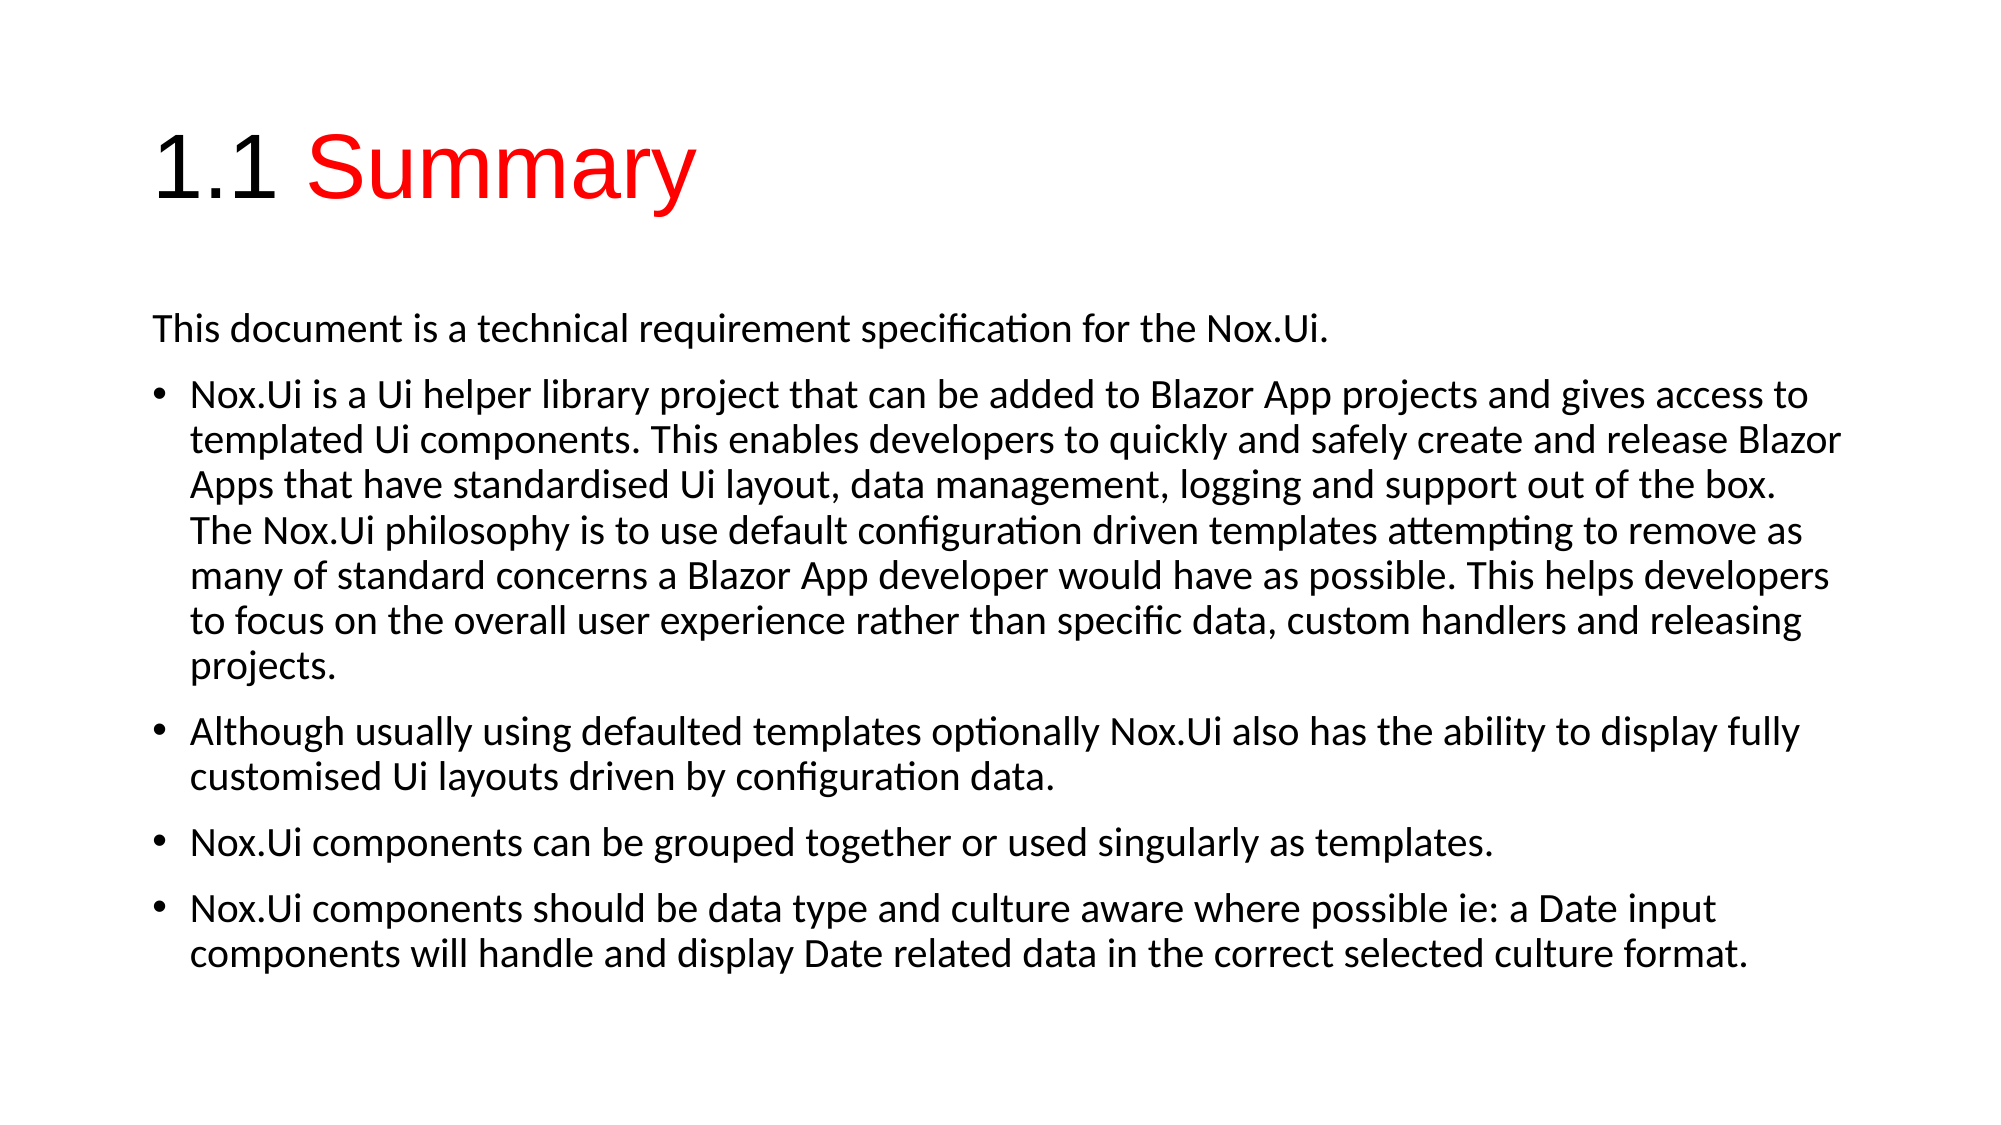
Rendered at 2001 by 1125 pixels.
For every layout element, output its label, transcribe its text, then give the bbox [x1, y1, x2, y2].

list This document is a technical requirement specification for the Nox.Ui. Nox.Ui is a Ui helper library project that can be added to Blazor App projects and gives access to templated Ui components. This enables developers to quickly and safely create and release Blazor Apps that have standardised Ui layout, data management, logging and support out of the box. The Nox.Ui philosophy is to use default configuration driven templates attempting to remove as many of standard concerns a Blazor App developer would have as possible. This helps developers to focus on the overall user experience rather than specific data, custom handlers and releasing projects. Although usually using defaulted templates optionally Nox.Ui also has the ability to display fully customised Ui layouts driven by configuration data. Nox.Ui components can be grouped together or used singularly as templates. Nox.Ui components should be data type and culture aware where possible ie: a Date input components will handle and display Date related data in the correct selected culture format. [137, 299, 1863, 1014]
title 1.1 Summary [137, 59, 1863, 278]
